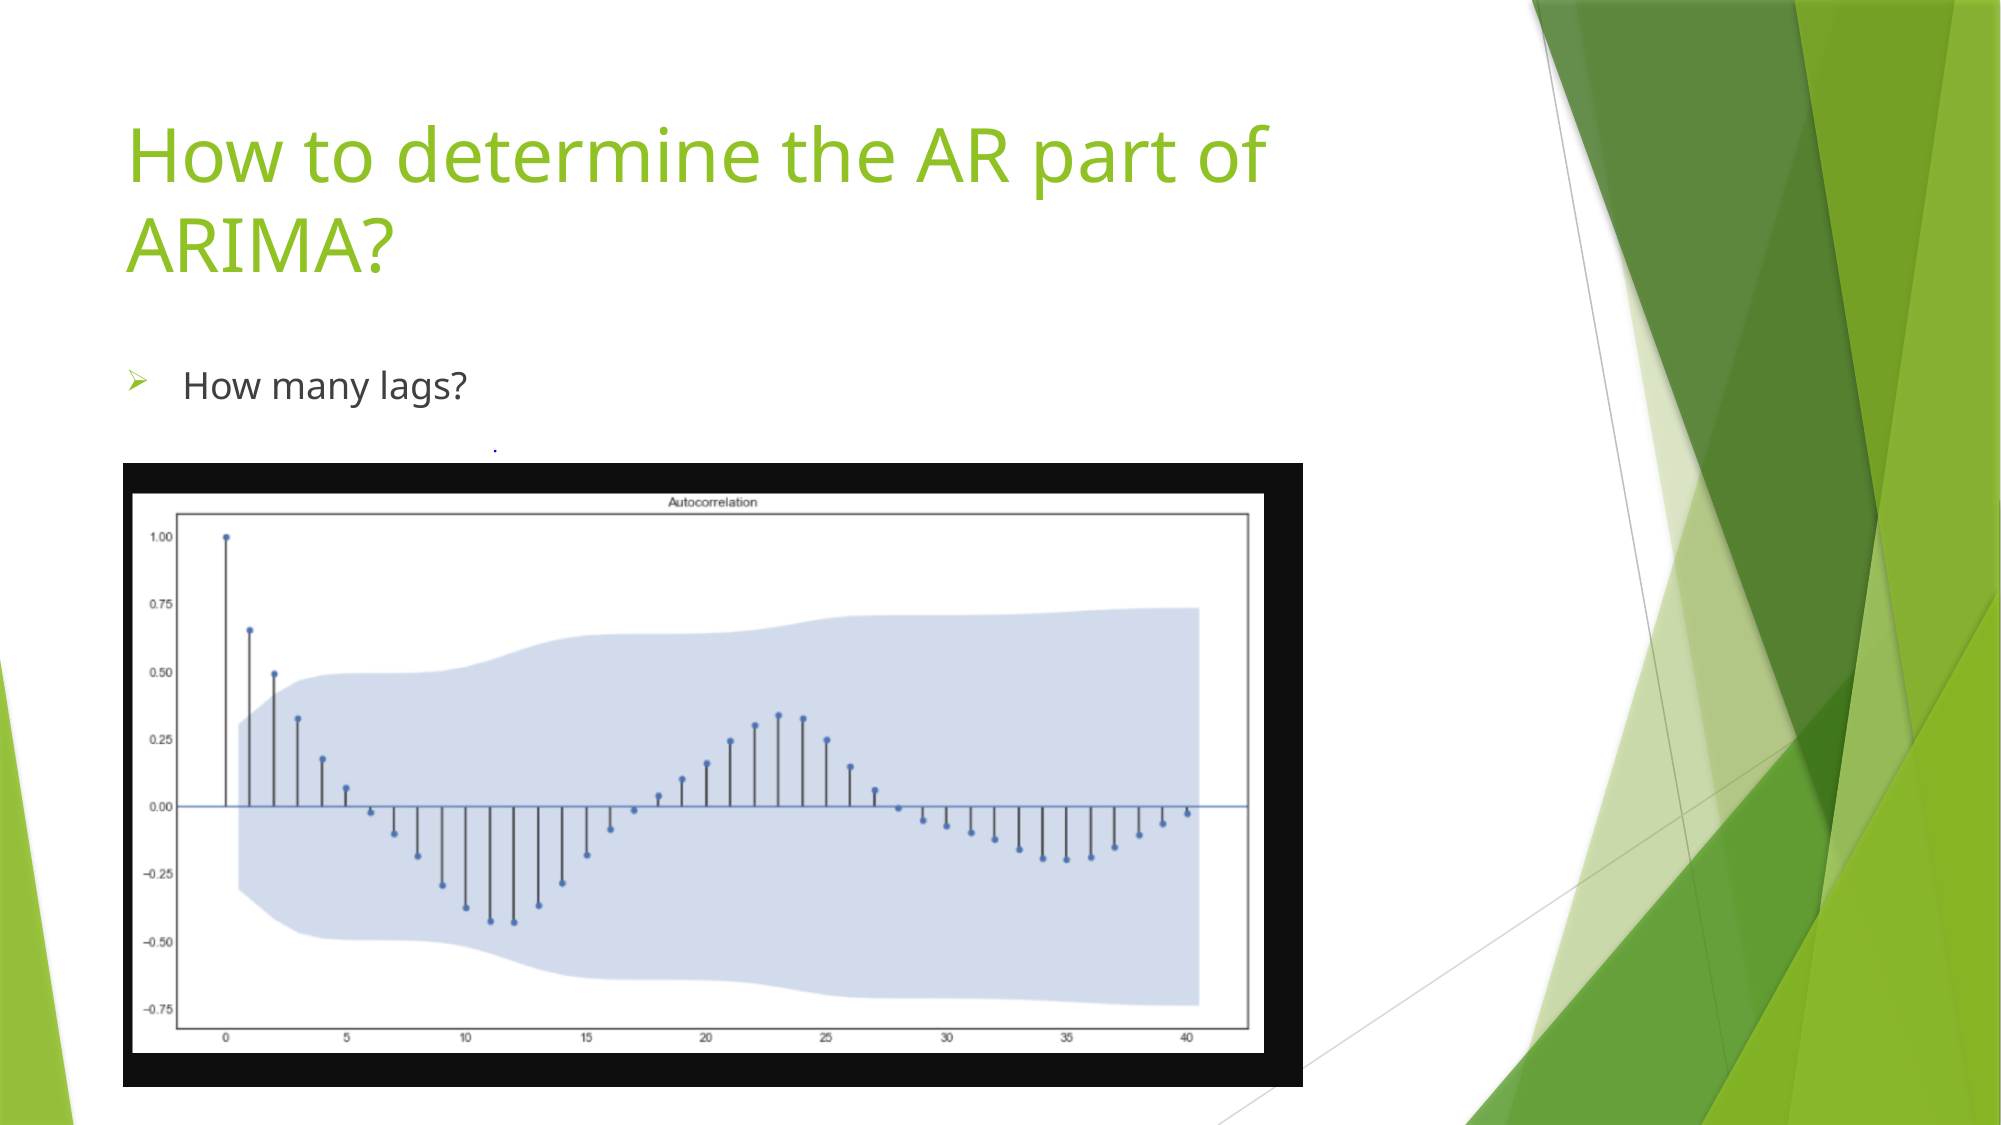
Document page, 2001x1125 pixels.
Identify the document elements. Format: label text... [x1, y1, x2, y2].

text_box How many lags? [111, 354, 1522, 991]
title How to determine the AR part of ARIMA? [111, 99, 1522, 317]
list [122, 449, 1303, 1087]
